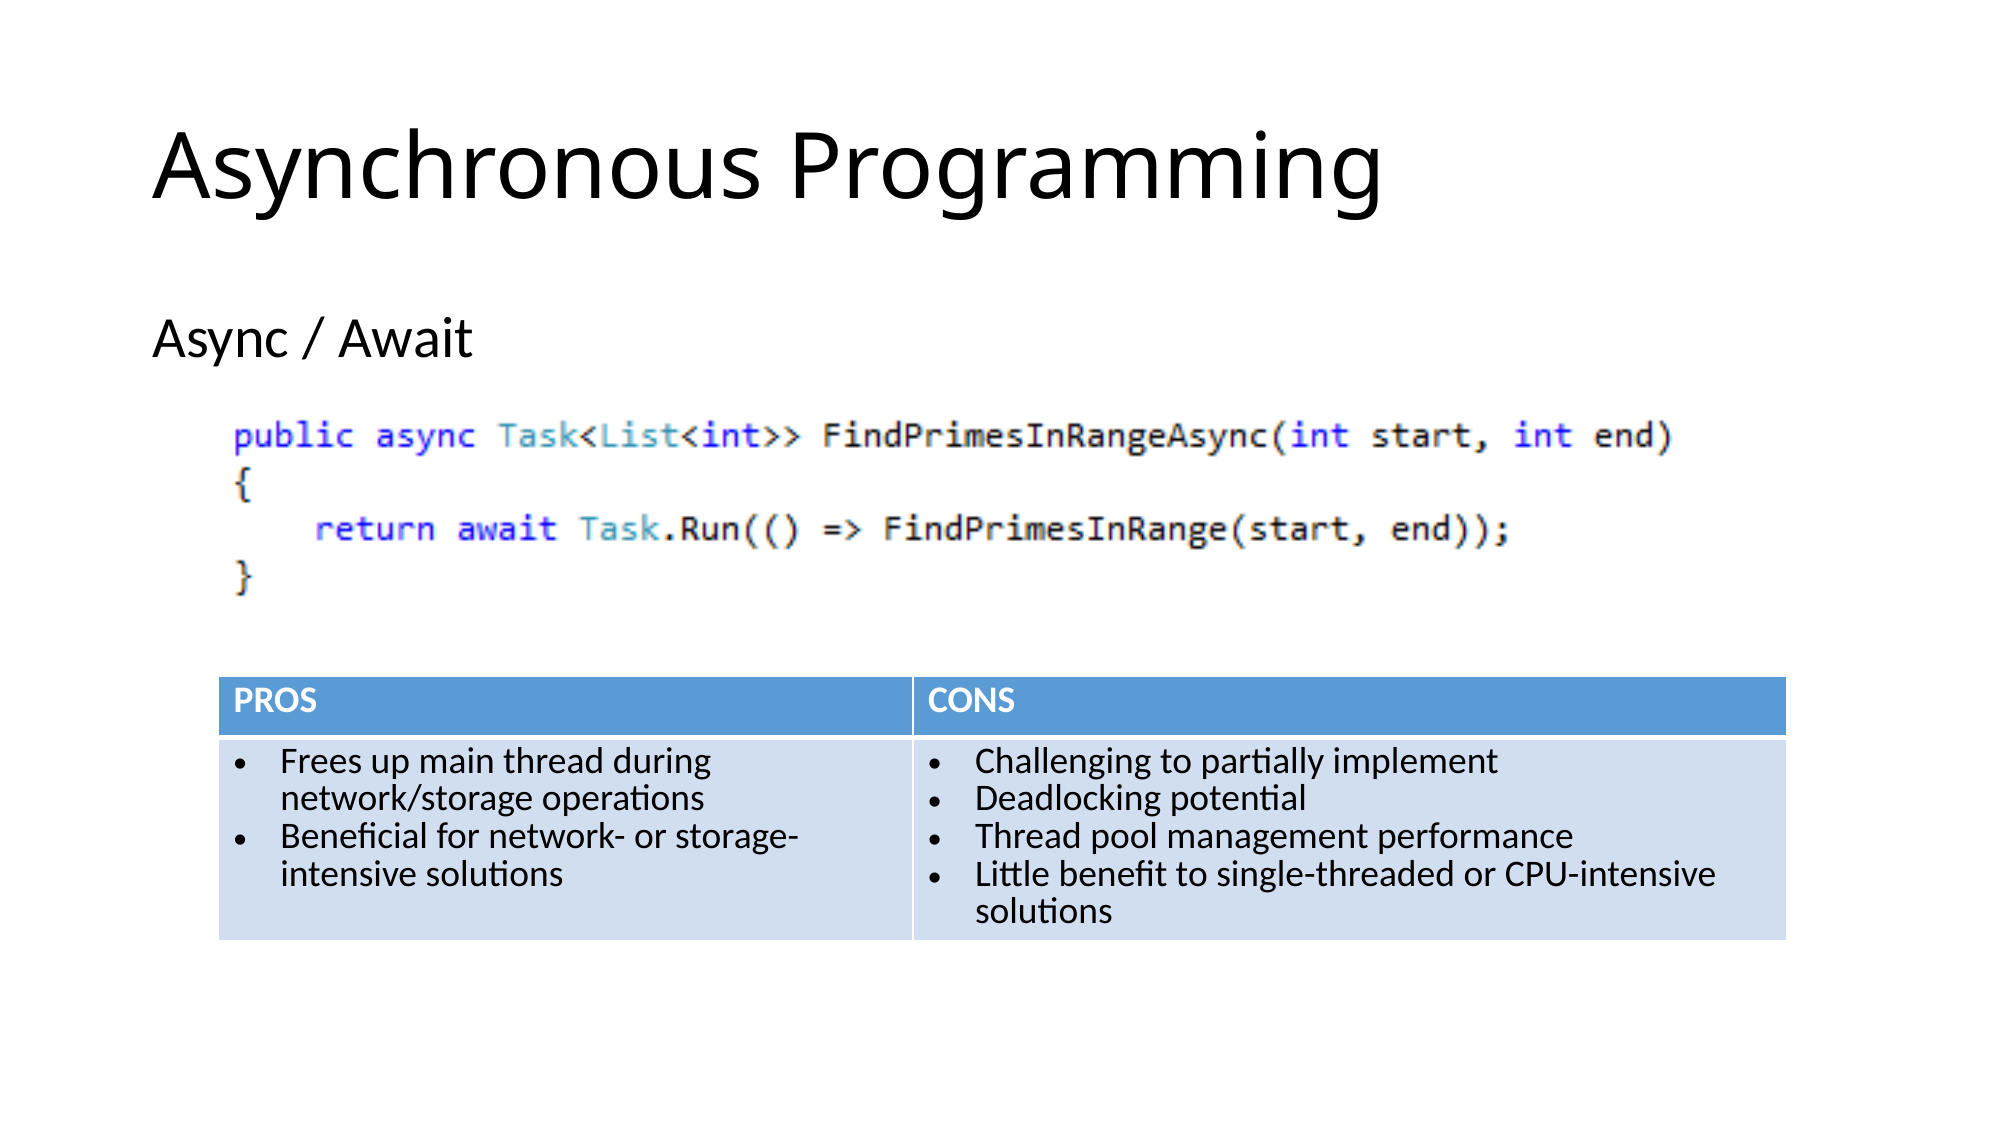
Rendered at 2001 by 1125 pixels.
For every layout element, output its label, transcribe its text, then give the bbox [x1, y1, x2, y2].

table_cell Frees up main thread during network/storage operations Beneficial for network- or storage-intensive solutions [219, 740, 912, 940]
list Async / Await [137, 299, 1863, 1014]
title Asynchronous Programming [137, 59, 1863, 278]
table_cell Challenging to partially implement Deadlocking potential Thread pool management performance Little benefit to single-threaded or CPU-intensive solutions [914, 740, 1786, 940]
table_header PROS [219, 677, 912, 735]
picture [231, 410, 1699, 611]
table_header CONS [914, 677, 1786, 735]
